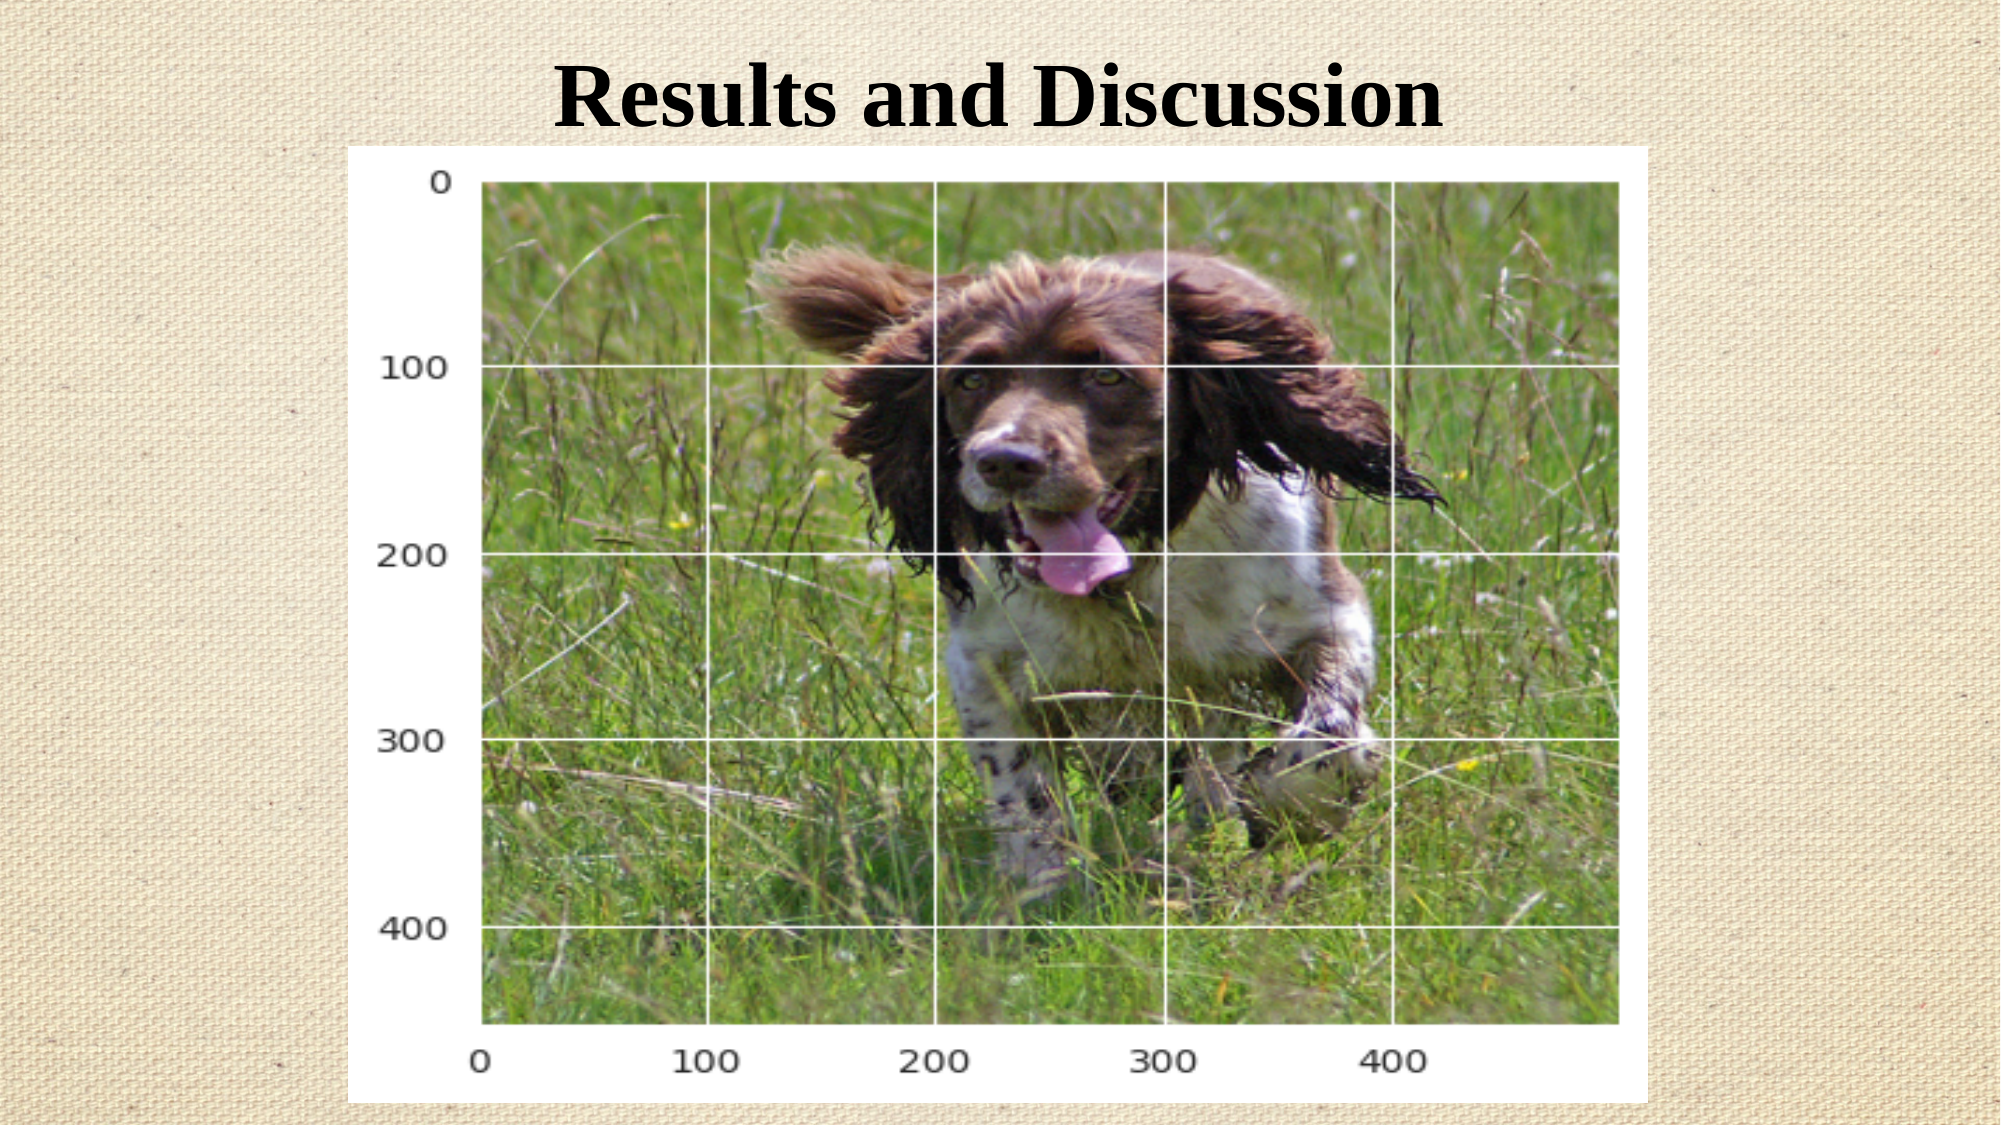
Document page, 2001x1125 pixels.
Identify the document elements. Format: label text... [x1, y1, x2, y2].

picture [0, 0, 2001, 1125]
text_box Results and Discussion [0, 42, 2000, 137]
